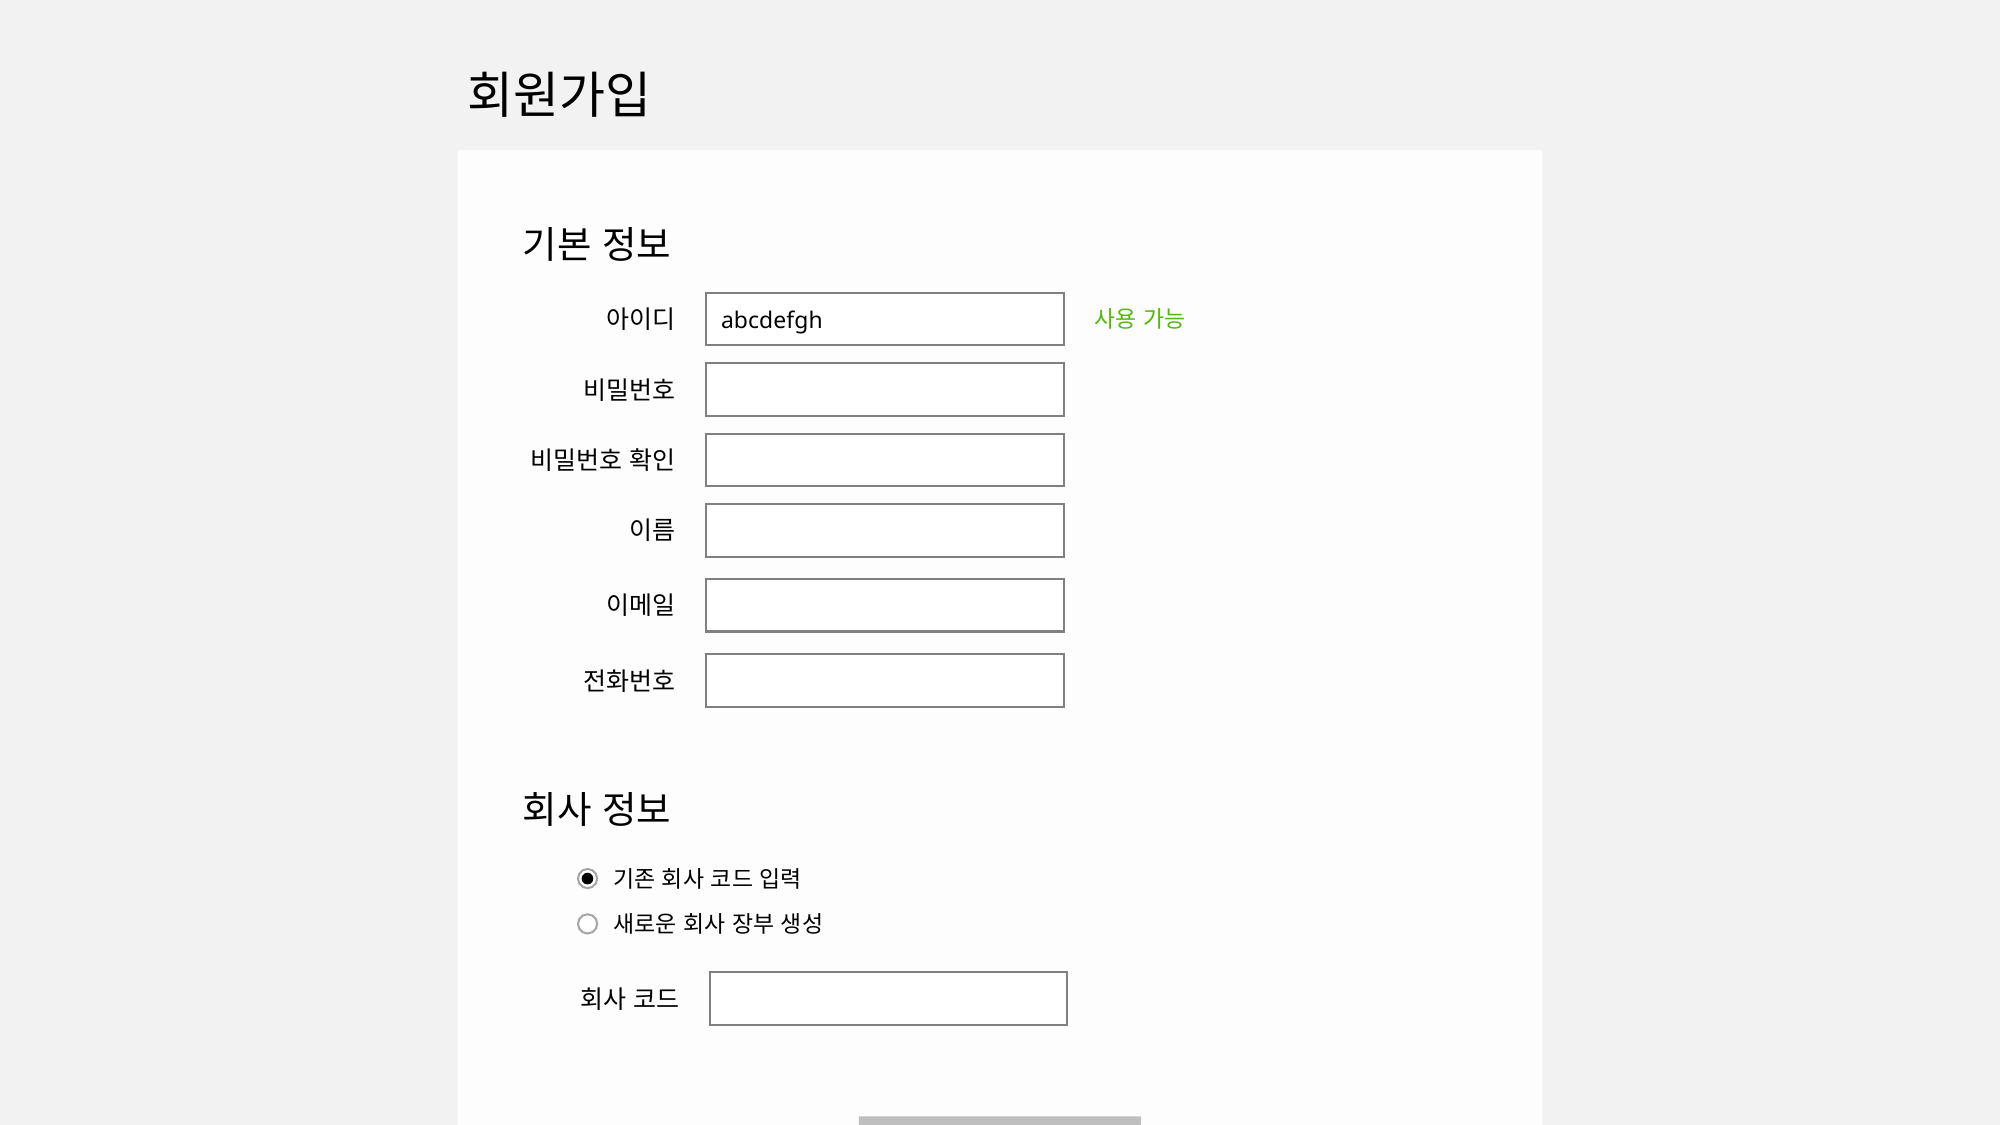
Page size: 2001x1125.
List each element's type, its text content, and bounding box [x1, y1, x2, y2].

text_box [511, 292, 1064, 346]
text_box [511, 433, 1064, 487]
text_box [576, 913, 598, 935]
text_box 사용 가능 [1079, 297, 1259, 340]
text_box [580, 871, 595, 886]
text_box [511, 653, 1064, 707]
text_box [576, 867, 598, 890]
text_box 기존 회사 코드 입력 [598, 857, 1062, 900]
text_box 기본 정보 [508, 213, 687, 274]
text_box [511, 363, 1064, 416]
text_box 새로운 회사 장부 생성 [598, 902, 1062, 945]
text_box 회원가입 [453, 55, 667, 131]
text_box 회사 정보 [508, 778, 687, 838]
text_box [511, 503, 1064, 557]
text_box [511, 578, 1064, 632]
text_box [514, 972, 1068, 1026]
text_box [456, 149, 1543, 1125]
text_box 회원 가입 [858, 1115, 1142, 1125]
